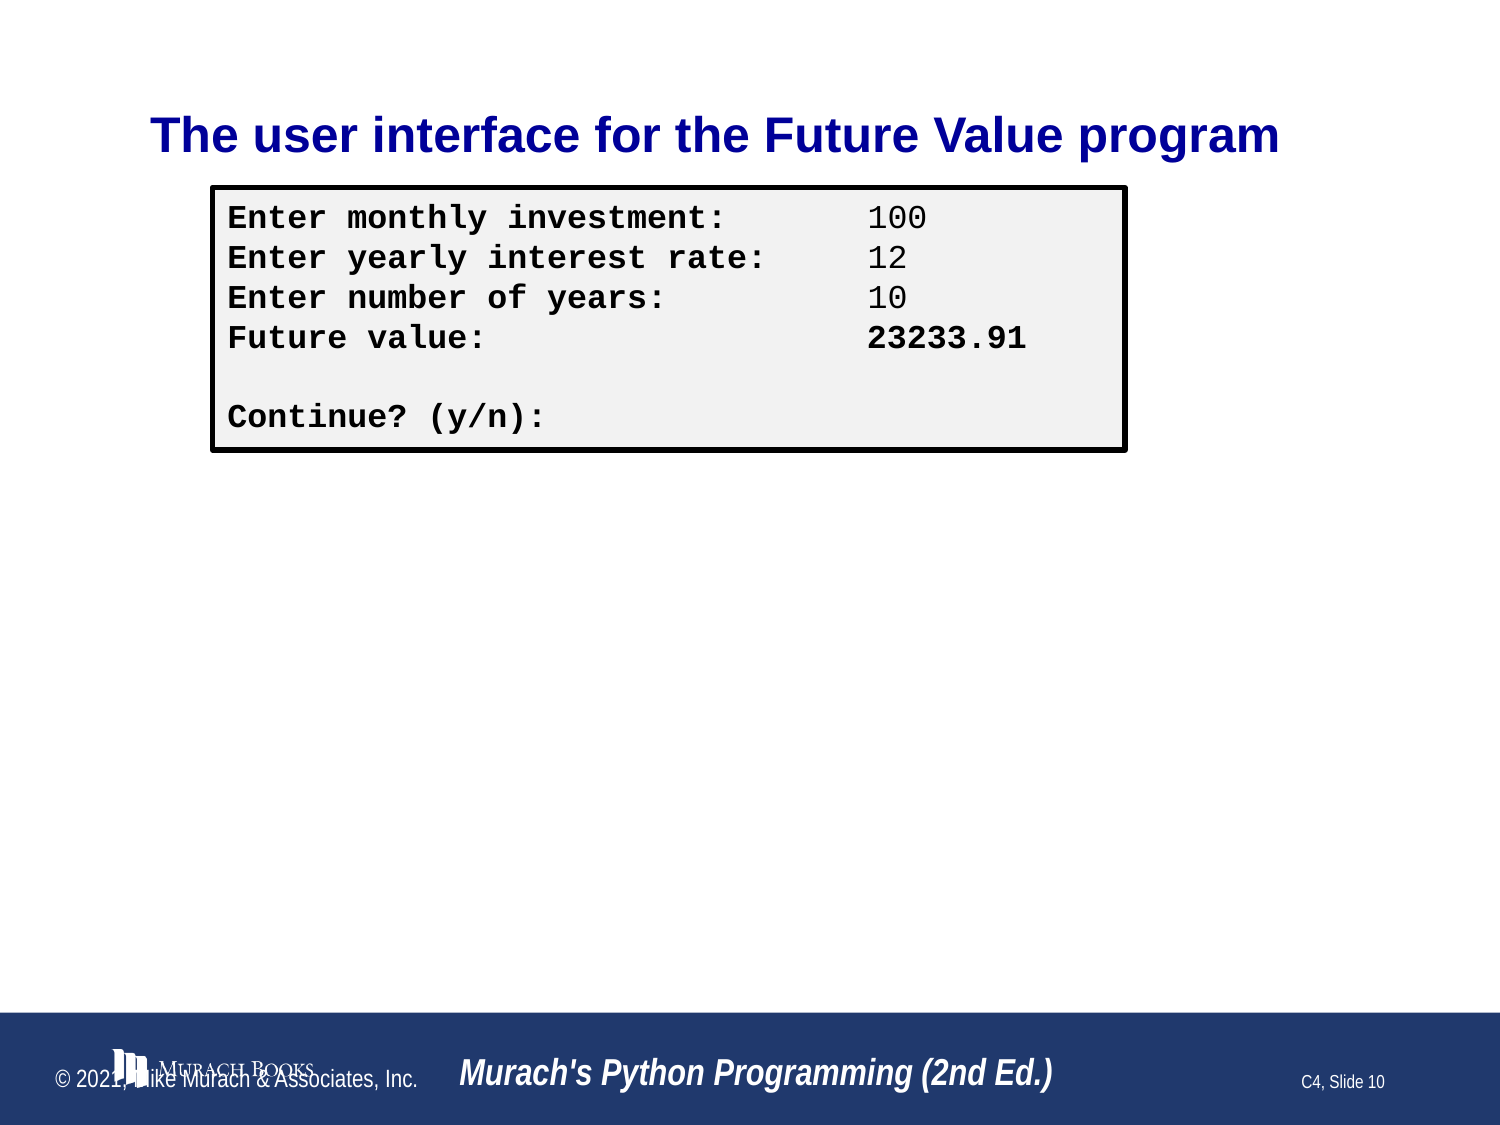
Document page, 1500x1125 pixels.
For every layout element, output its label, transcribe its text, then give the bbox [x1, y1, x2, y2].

title The user interface for the Future Value program [150, 102, 1350, 164]
footer © 2021, Mike Murach & Associates, Inc. [12, 1025, 463, 1100]
slide_number Murach's Python Programming (2nd Ed.) [463, 1025, 1075, 1100]
list Enter monthly investment: 100 Enter yearly interest rate: 12 Enter number of years: 10 Future value: 23233.91 Continue? (y/n): [210, 185, 1128, 453]
slide_number C4, Slide 10 [1087, 1025, 1400, 1100]
